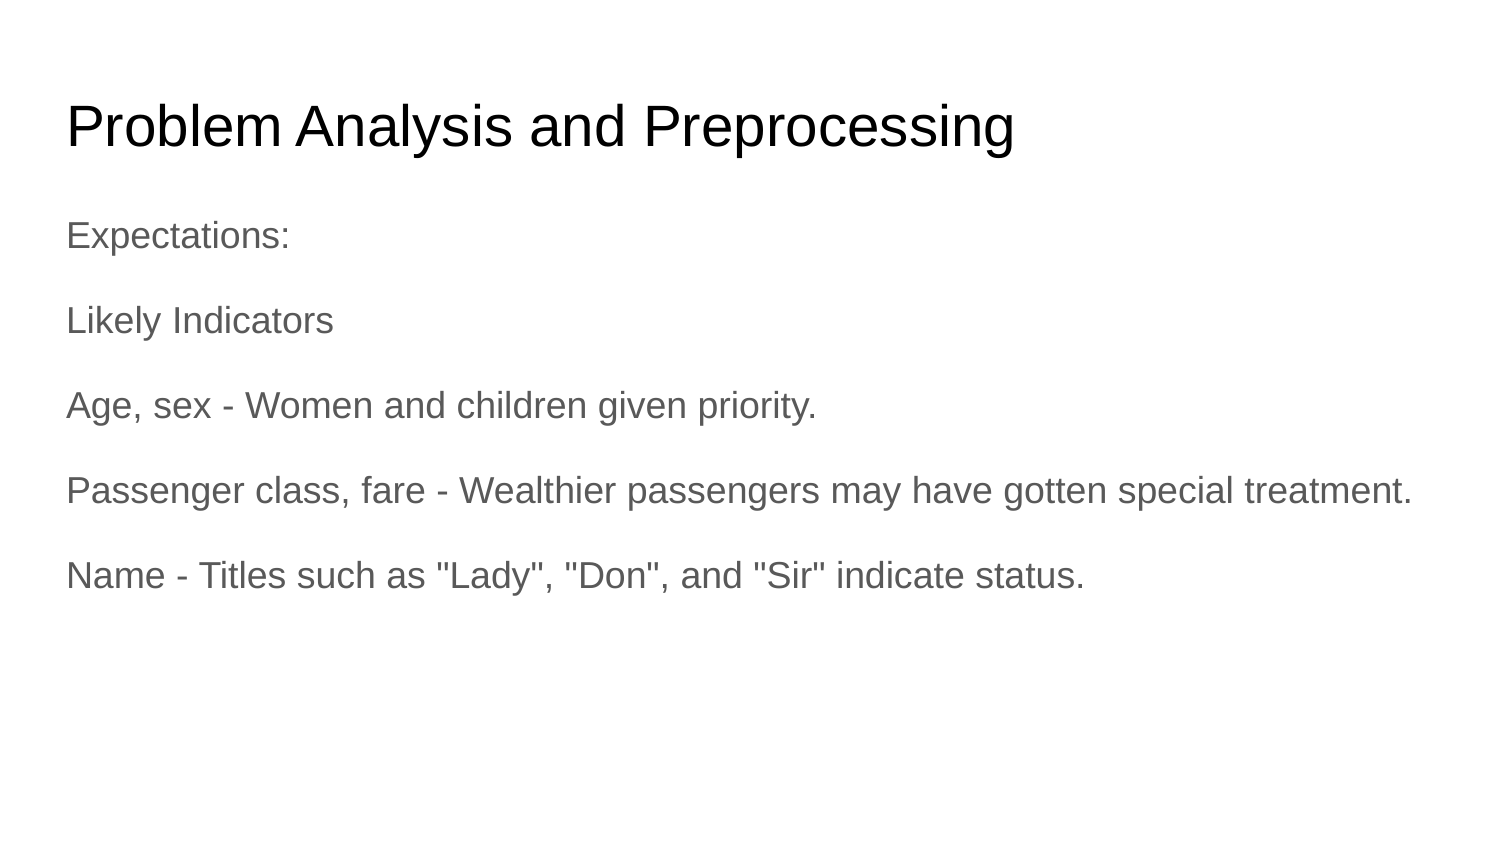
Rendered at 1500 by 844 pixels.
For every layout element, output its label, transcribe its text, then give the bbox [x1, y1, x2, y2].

list Expectations: Likely Indicators Age, sex - Women and children given priority. Passenger class, fare - Wealthier passengers may have gotten special treatment. Name - Titles such as "Lady", "Don", and "Sir" indicate status. [51, 189, 1449, 750]
title Problem Analysis and Preprocessing [51, 72, 1449, 167]
